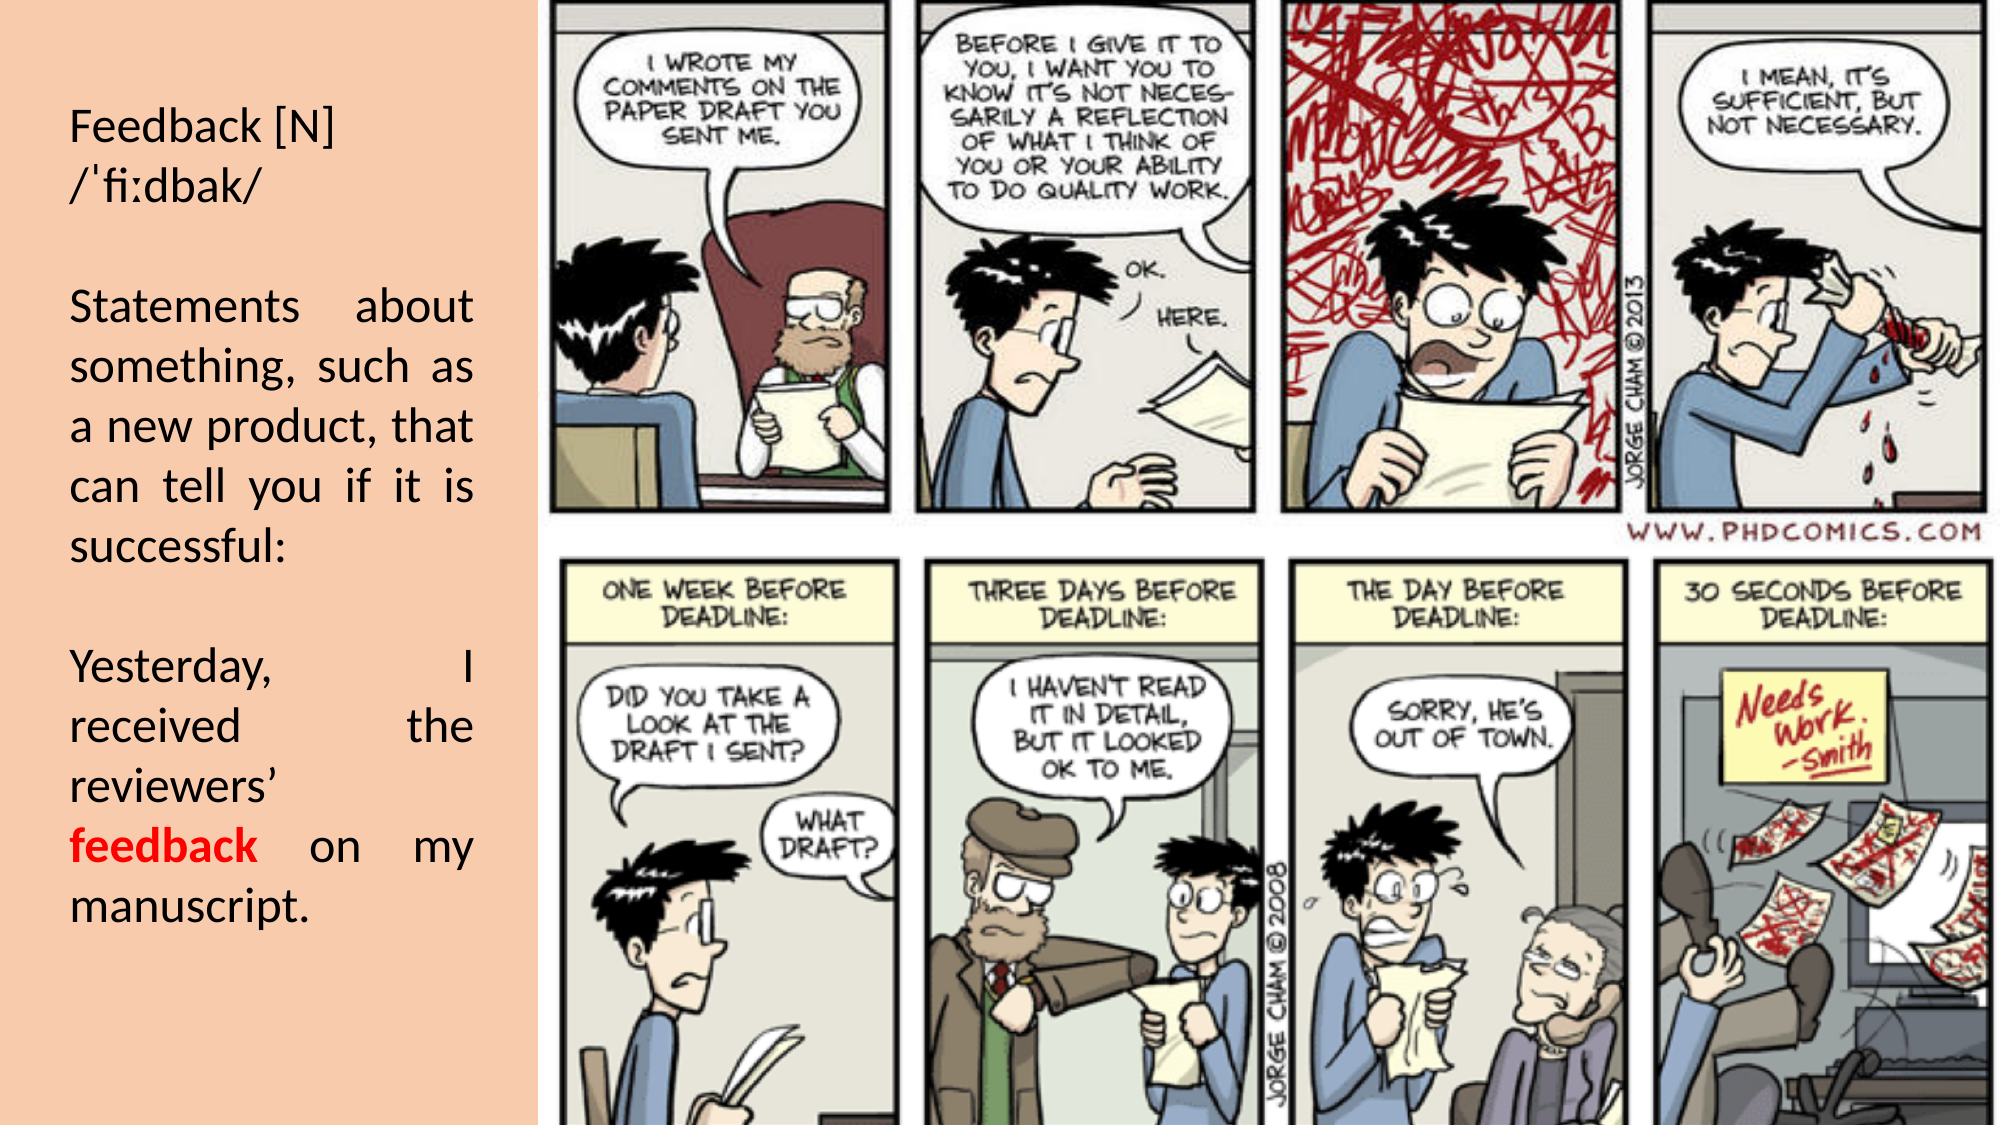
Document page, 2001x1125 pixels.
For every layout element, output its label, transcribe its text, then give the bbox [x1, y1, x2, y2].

picture [538, 0, 2000, 1125]
text_box Feedback [N] /ˈfiːdbak/ Statements about something, such as a new product, that can tell you if it is successful: Yesterday, I received the reviewers’ feedback on my manuscript. [54, 85, 490, 1000]
